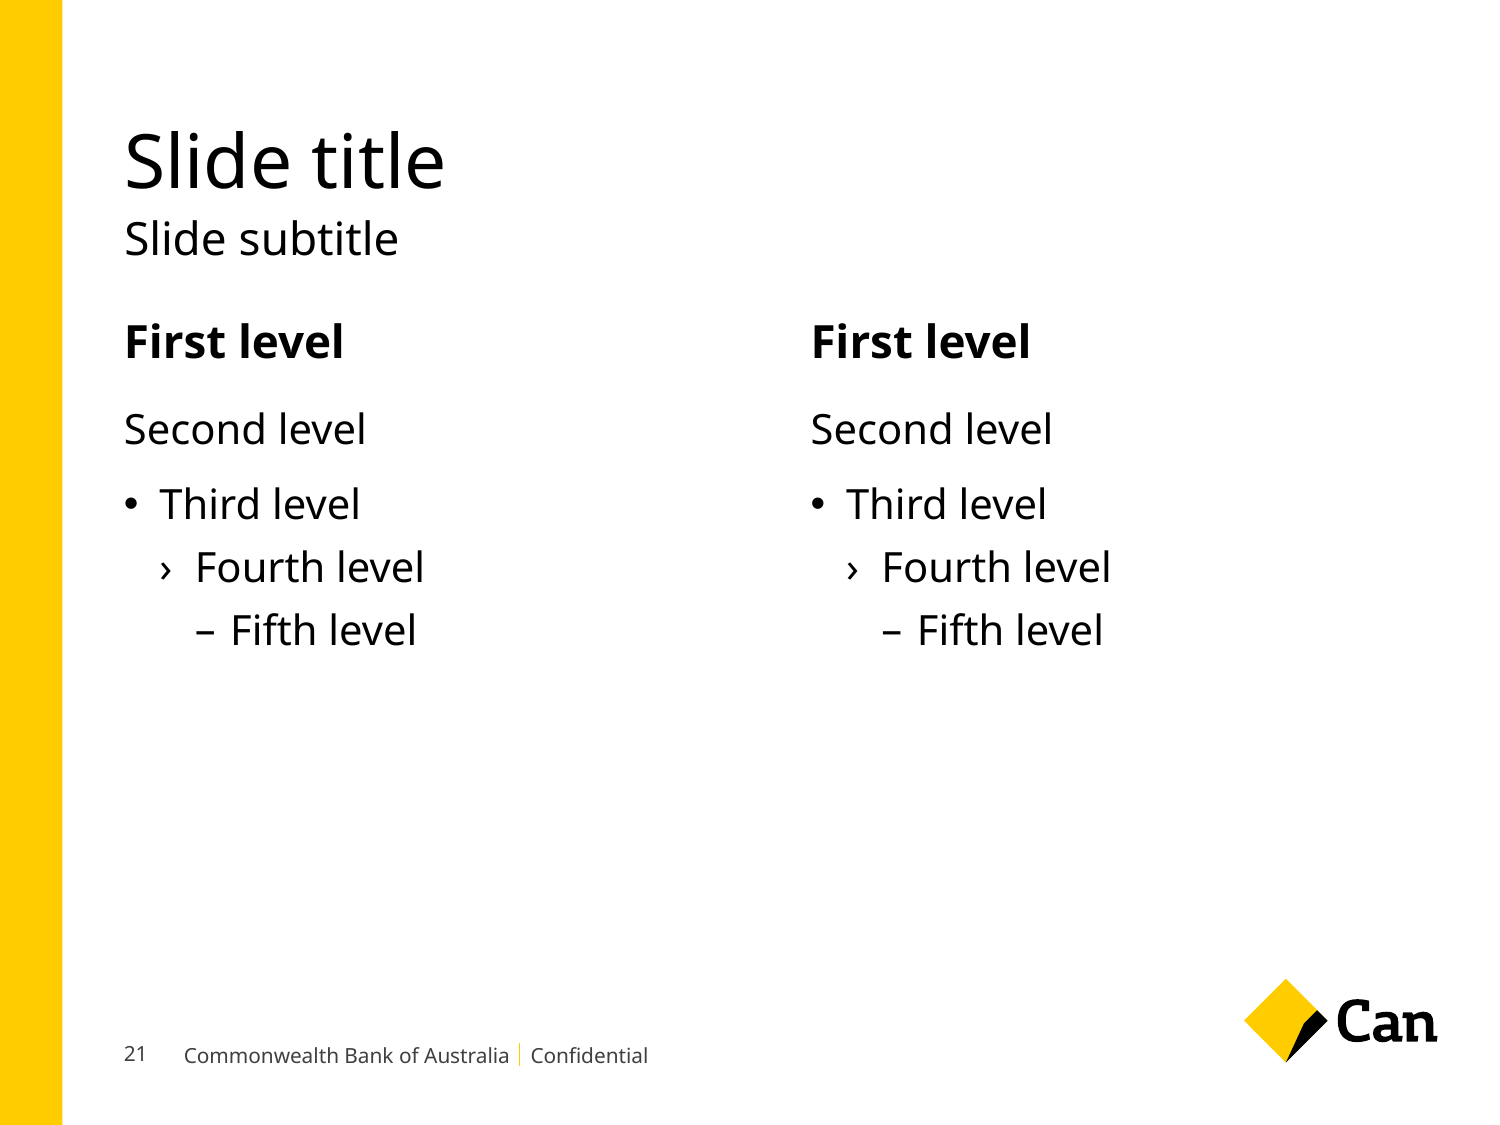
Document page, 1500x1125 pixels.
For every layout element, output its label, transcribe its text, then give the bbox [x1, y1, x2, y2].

title Slide title [124, 123, 1376, 205]
list Slide subtitle [124, 209, 1375, 265]
slide_number 21 [123, 1042, 150, 1068]
list First level Second level Third level Fourth level Fifth level [810, 312, 1374, 939]
list First level Second level Third level Fourth level Fifth level [123, 312, 688, 939]
